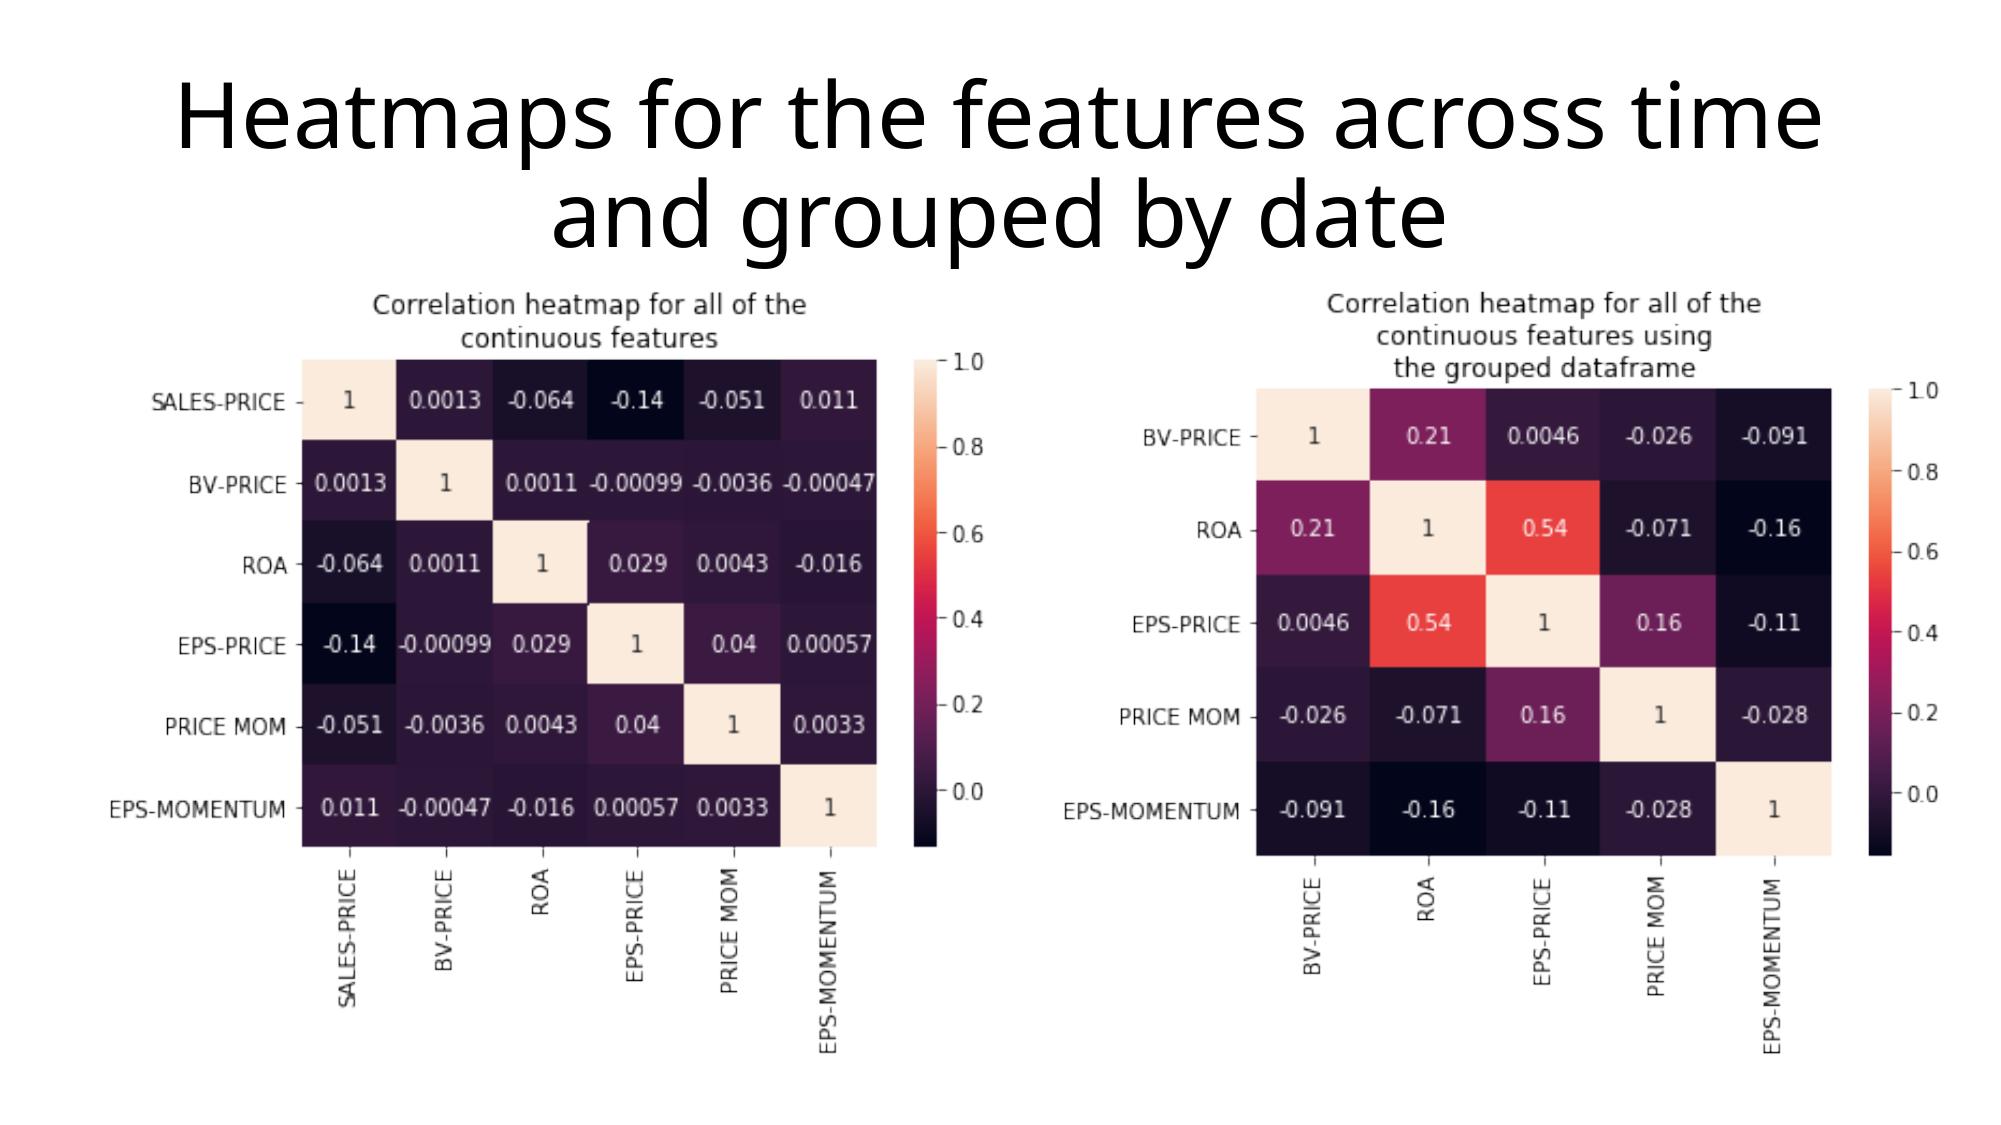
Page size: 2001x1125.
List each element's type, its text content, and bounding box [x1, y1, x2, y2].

title Heatmaps for the features across time and grouped by date [137, 59, 1863, 278]
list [94, 277, 1001, 1066]
picture [1048, 277, 1955, 1066]
